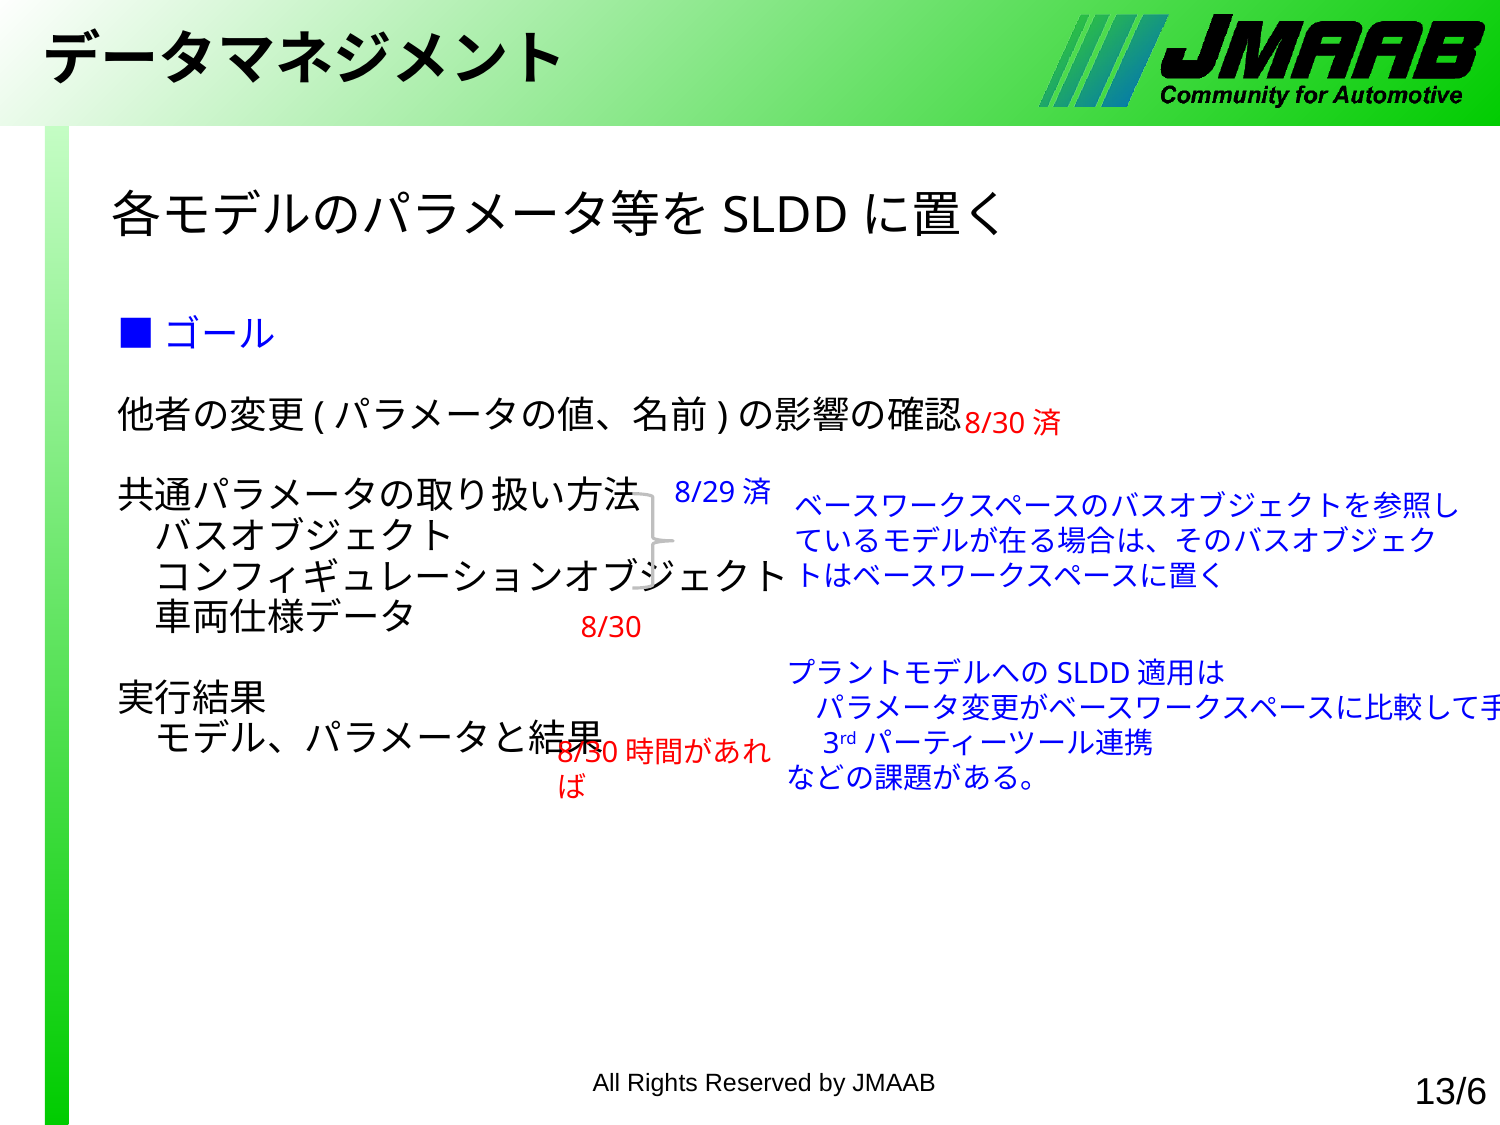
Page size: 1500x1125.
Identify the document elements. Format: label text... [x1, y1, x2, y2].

text_box ベースワークスペースのバスオブジェクトを参照しているモデルが在る場合は、そのバスオブジェクトはベースワークスペースに置く [779, 480, 1481, 600]
text_box 8/30済 [949, 397, 1165, 447]
text_box 8/30 [565, 601, 781, 651]
text_box プラントモデルへのSLDD適用は パラメータ変更がベースワークスペースに比較して手間 3rdパーティーツール連携 などの課題がある。 [771, 647, 1500, 802]
text_box [632, 492, 674, 589]
text_box 8/29済 [659, 465, 875, 516]
text_box 8/30時間があれば [542, 725, 815, 811]
title データマネジメント [27, 21, 1057, 91]
picture [1036, 11, 1486, 109]
text_box ■ゴール 他者の変更(パラメータの値、名前)の影響の確認 共通パラメータの取り扱い方法 バスオブジェクト コンフィギュレーションオブジェクト 車両仕様データ 実行結果 モデル、パラメータと結果 [102, 307, 1432, 929]
list 各モデルのパラメータ等をSLDDに置く [96, 174, 1432, 262]
